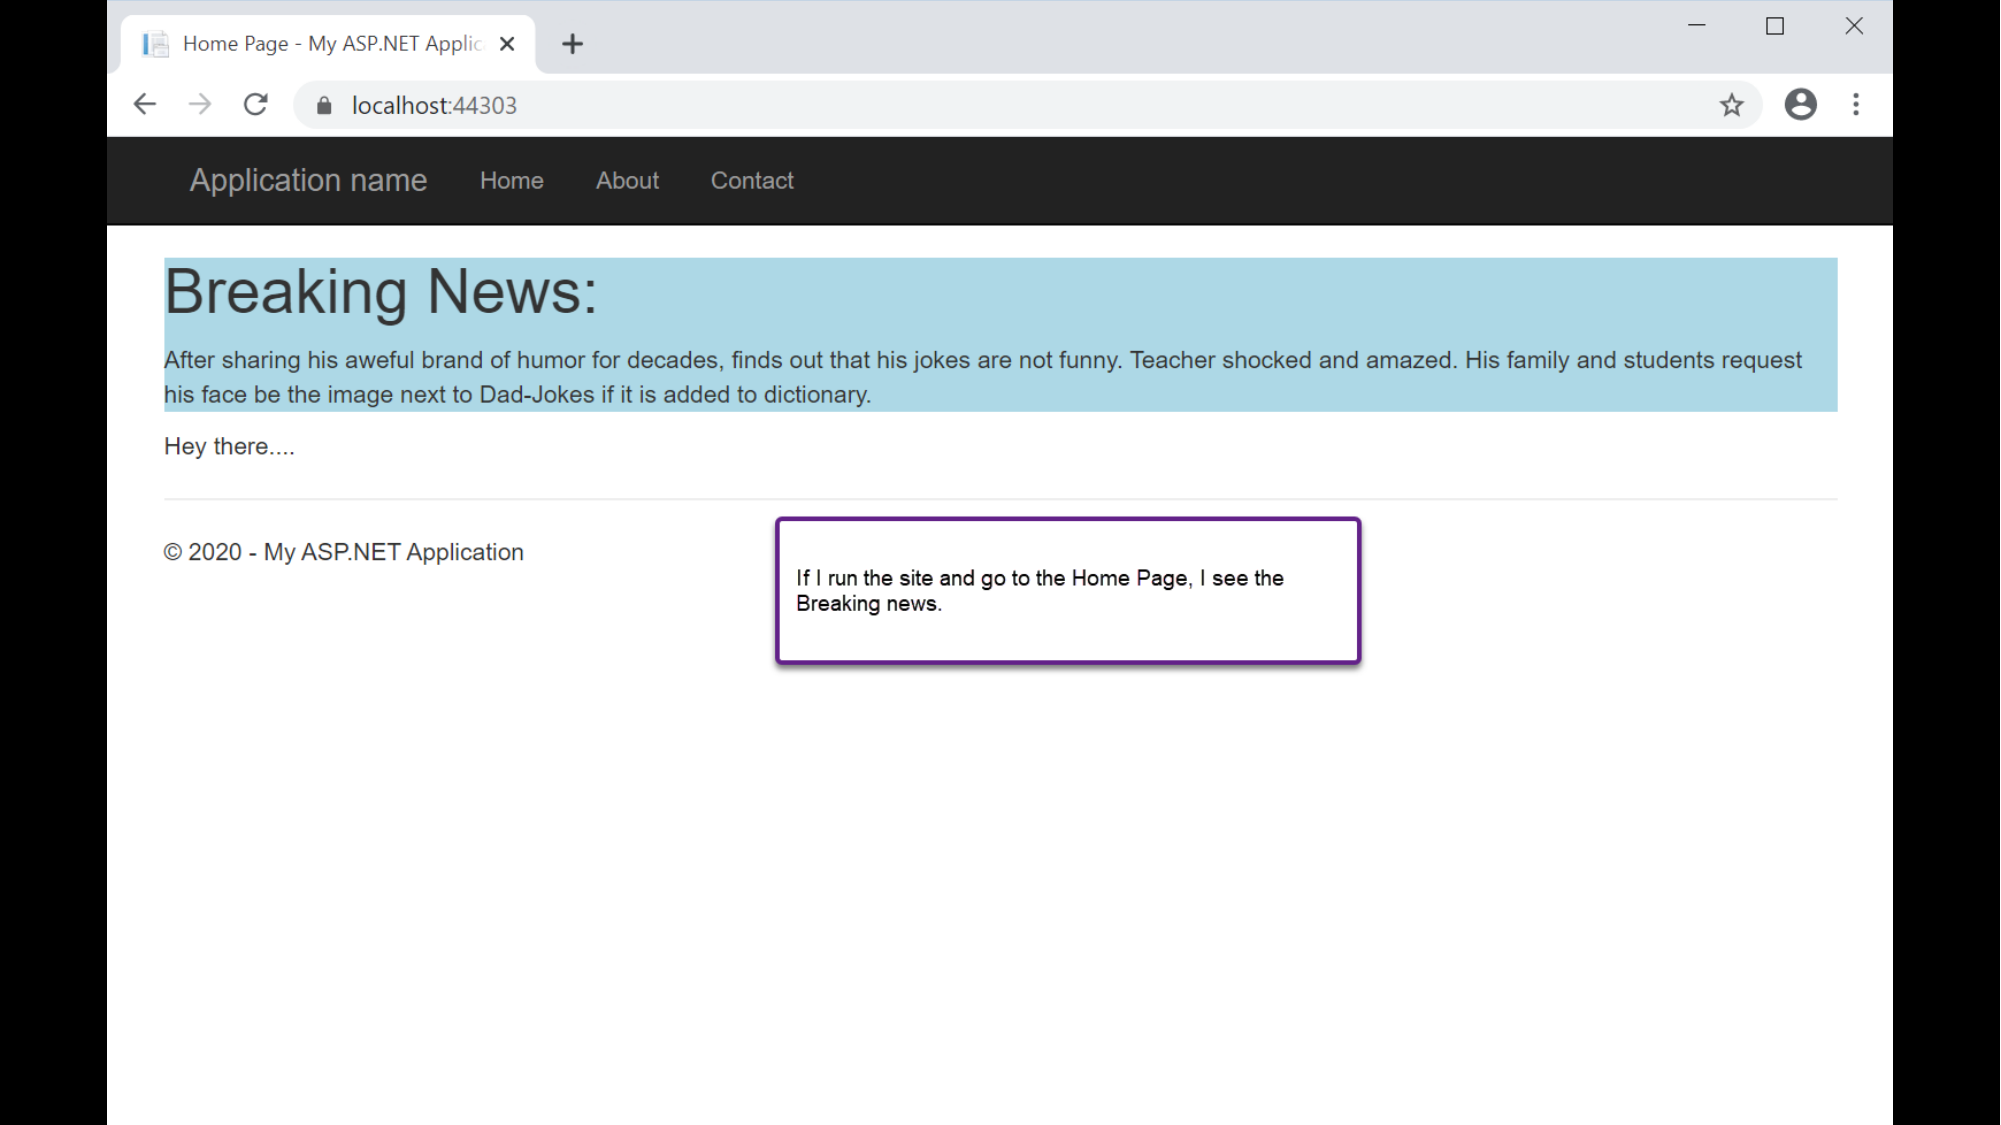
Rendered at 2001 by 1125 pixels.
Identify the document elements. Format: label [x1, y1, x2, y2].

picture [107, 0, 1893, 1125]
